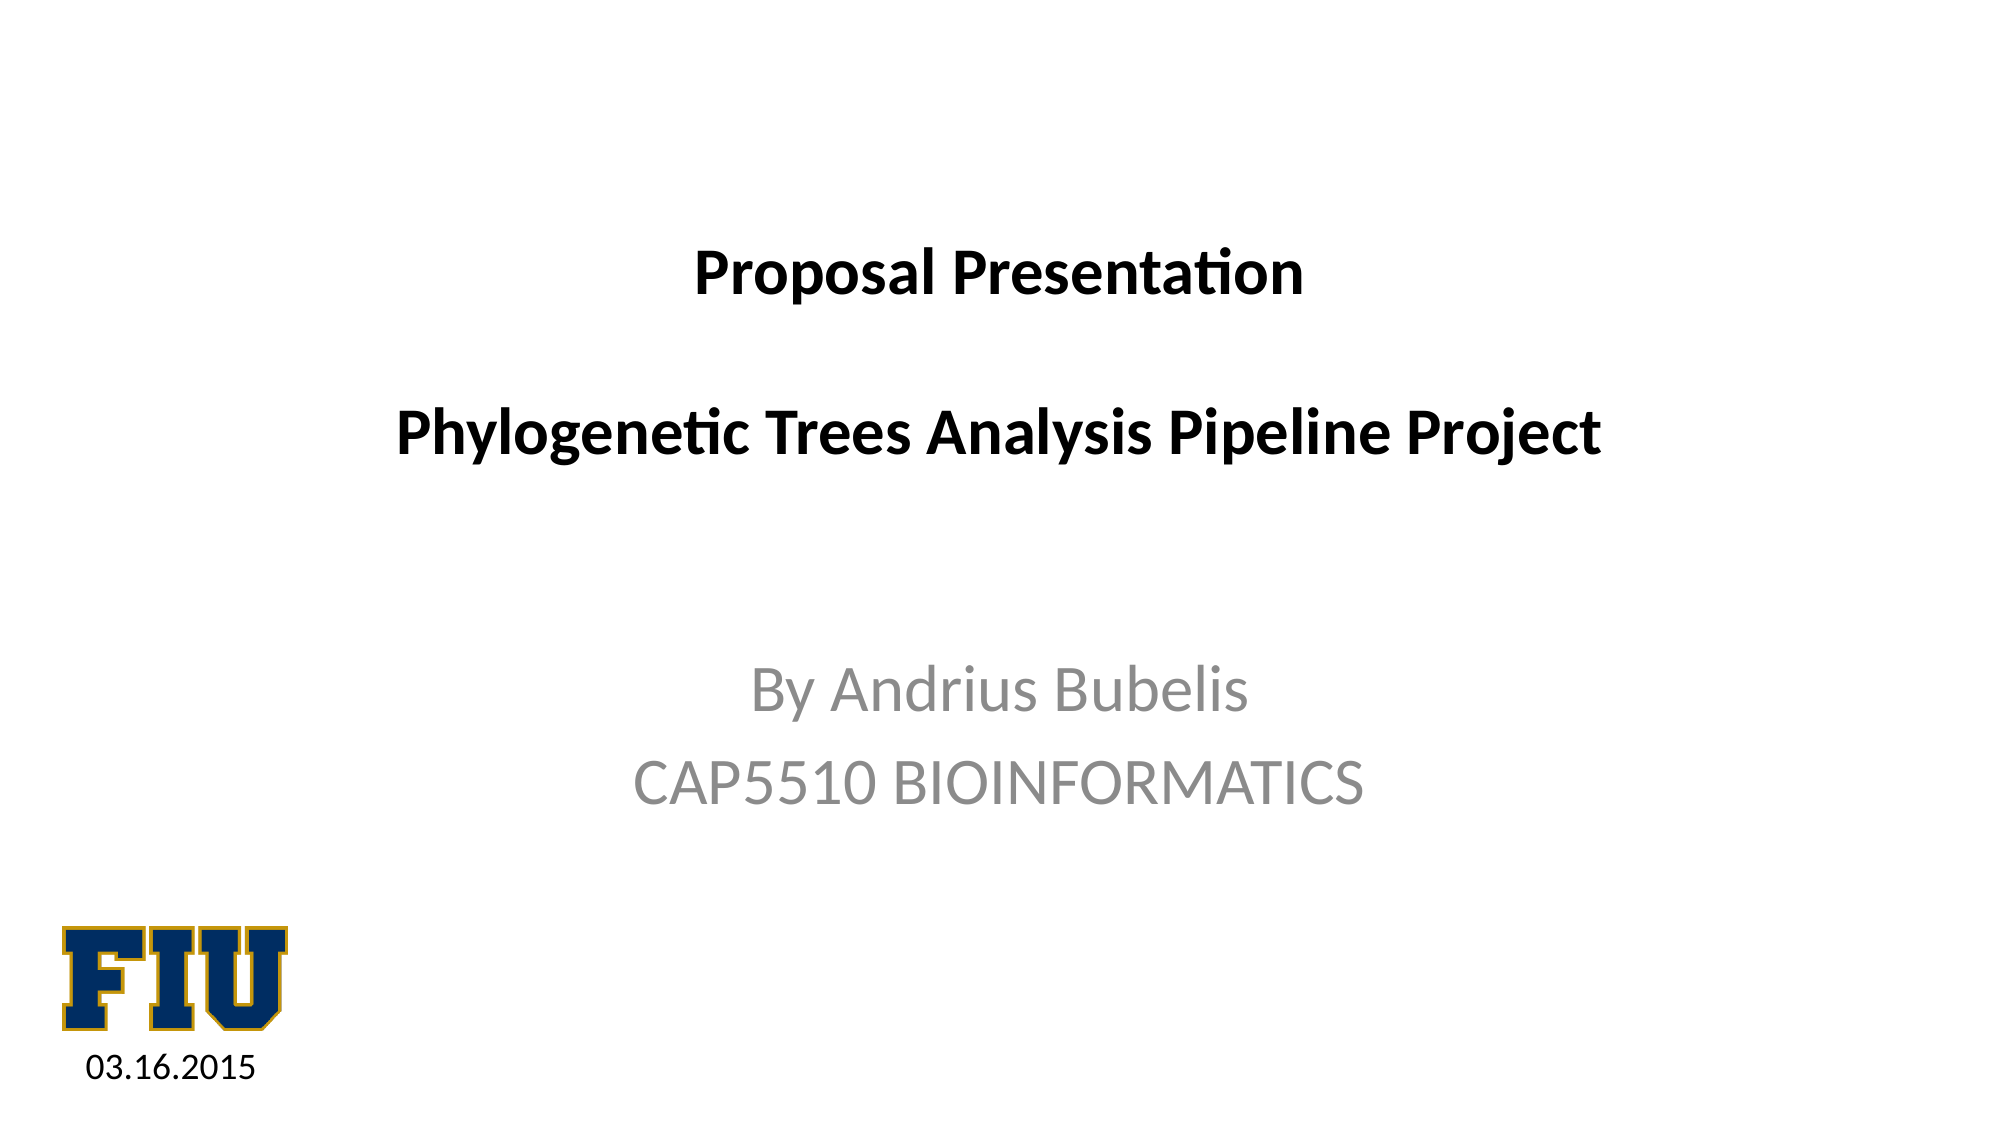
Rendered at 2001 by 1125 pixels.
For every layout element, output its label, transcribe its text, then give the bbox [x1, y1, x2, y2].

text_box 03.16.2015 [62, 1038, 288, 1095]
subtitle By Andrius Bubelis CAP5510 BIOINFORMATICS [300, 637, 1700, 925]
picture [62, 926, 288, 1032]
title Proposal Presentation Phylogenetic Trees Analysis Pipeline Project [191, 222, 1809, 634]
